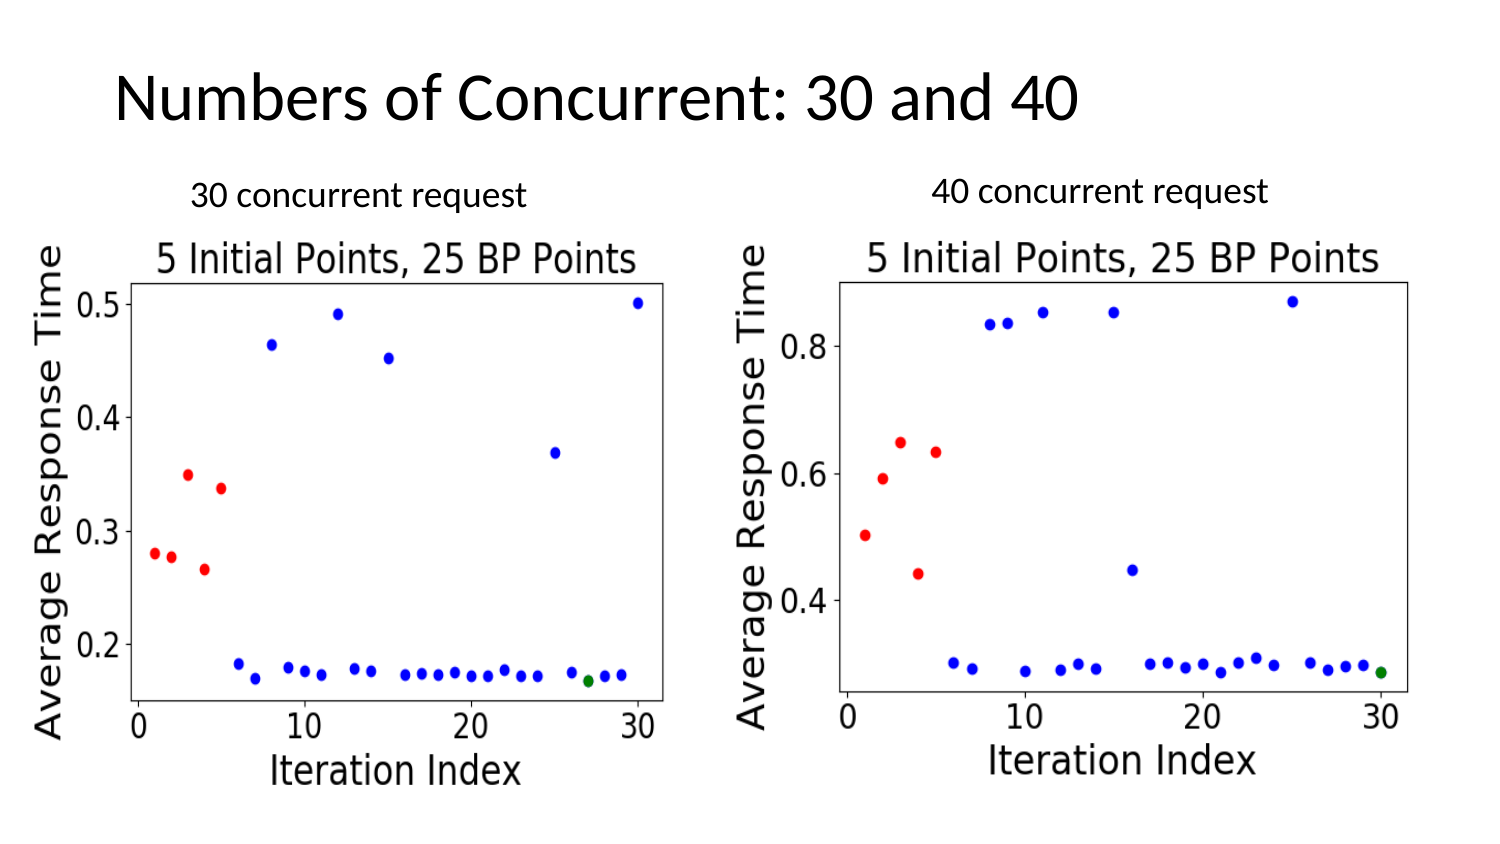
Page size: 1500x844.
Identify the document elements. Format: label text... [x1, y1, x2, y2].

text_box 30 concurrent request [178, 164, 571, 222]
text_box Numbers of Concurrent: 30 and 40 [103, 16, 1397, 180]
text_box 40 concurrent request [920, 160, 1296, 218]
picture [720, 223, 1428, 801]
picture [18, 223, 682, 812]
